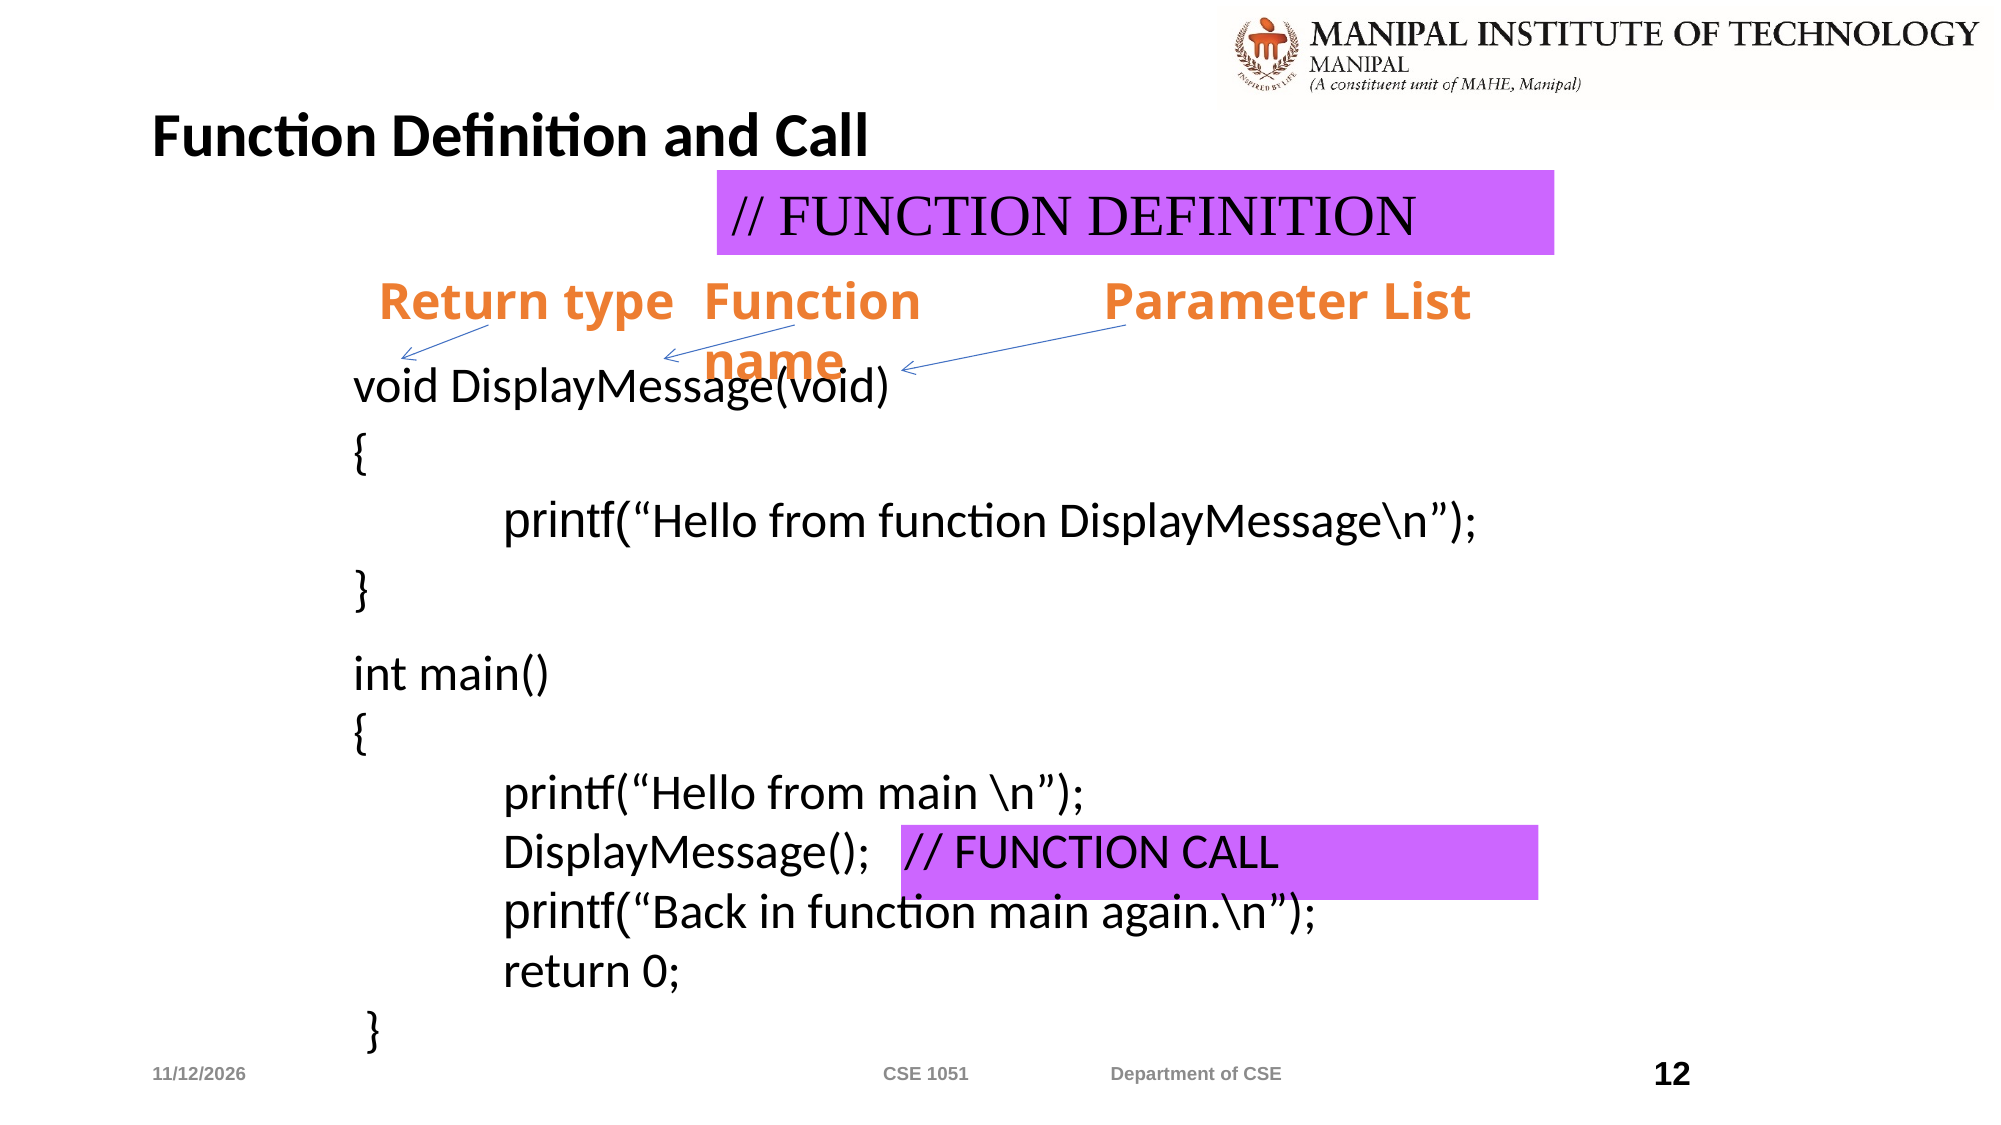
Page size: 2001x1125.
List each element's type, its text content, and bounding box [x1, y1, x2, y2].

text_box void DisplayMessage(void) { printf(“Hello from function DisplayMessage\n”); } [338, 358, 1601, 624]
footer CSE 1051 Department of CSE [362, 1042, 1803, 1103]
text_box // FUNCTION DEFINITION [716, 170, 1555, 255]
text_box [900, 324, 1126, 371]
slide_number 12 [1628, 1042, 1706, 1101]
text_box Return type [363, 261, 688, 337]
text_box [663, 324, 795, 359]
picture [1217, 6, 1994, 110]
title Function Definition and Call [137, 84, 1941, 188]
text_box int main() { printf(“Hello from main \n”); DisplayMessage(); // FUNCTION CALL printf(“Back in function main again.\n”); return 0; } [338, 649, 1601, 1063]
text_box Parameter List [1088, 261, 1501, 337]
text_box Function name [688, 261, 1076, 397]
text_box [400, 324, 489, 359]
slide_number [137, 1042, 327, 1103]
